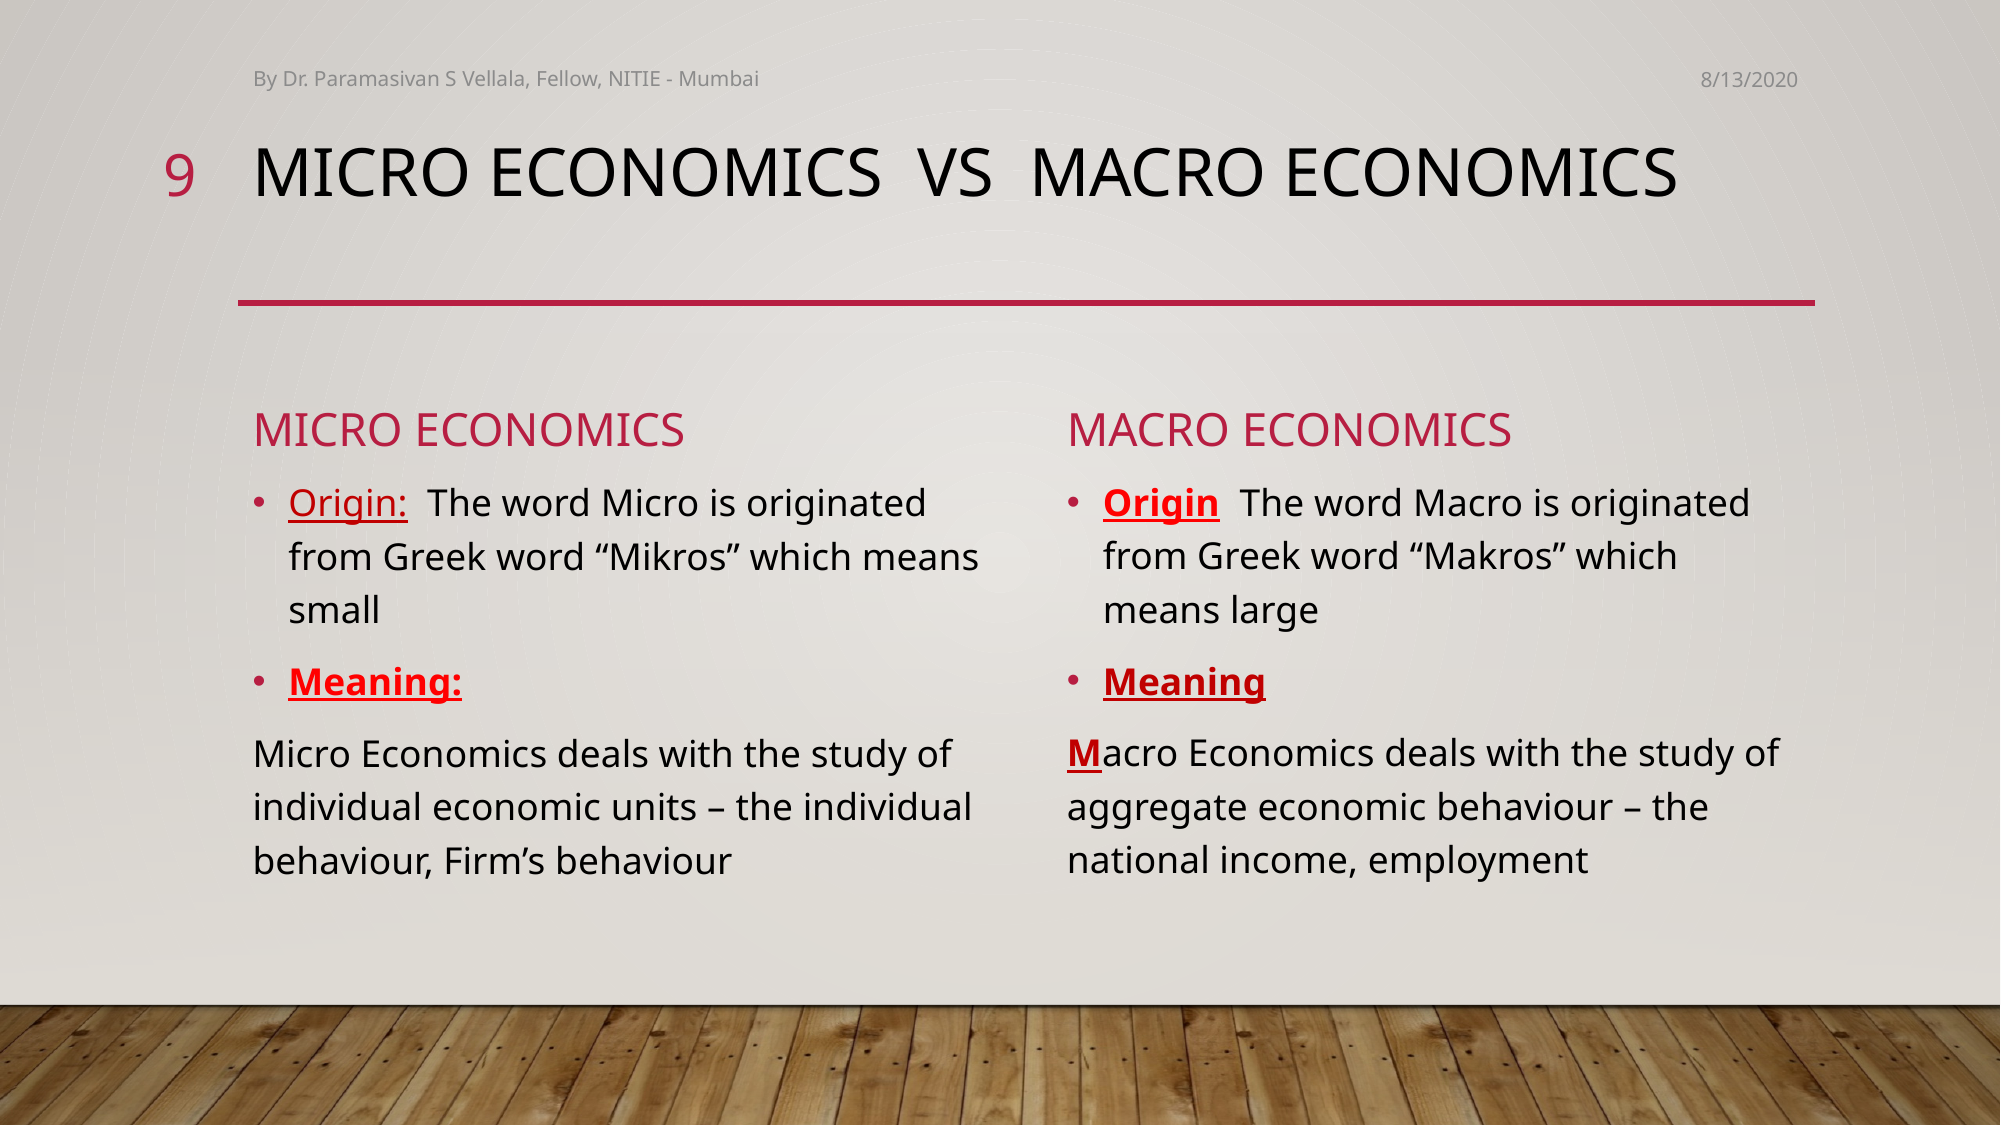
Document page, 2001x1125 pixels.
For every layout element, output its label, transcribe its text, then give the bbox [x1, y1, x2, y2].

list Micro economics [237, 331, 1000, 463]
list Origin: The word Micro is originated from Greek word “Mikros” which means small Meaning: Micro Economics deals with the study of individual economic units – the individual behaviour, Firm’s behaviour [237, 463, 1000, 898]
list Origin The word Macro is originated from Greek word “Makros” which means large Meaning Macro Economics deals with the study of aggregate economic behaviour – the national income, employment [1051, 462, 1814, 896]
list Macro economics [1051, 331, 1814, 462]
footer By Dr. Paramasivan S Vellala, Fellow, NITIE - Mumbai [238, 54, 1213, 105]
picture [0, 1005, 2000, 1125]
slide_number 9 [78, 131, 212, 214]
title Micro economics Vs MACRO ECONOMICS [237, 131, 1814, 306]
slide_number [1239, 54, 1814, 105]
